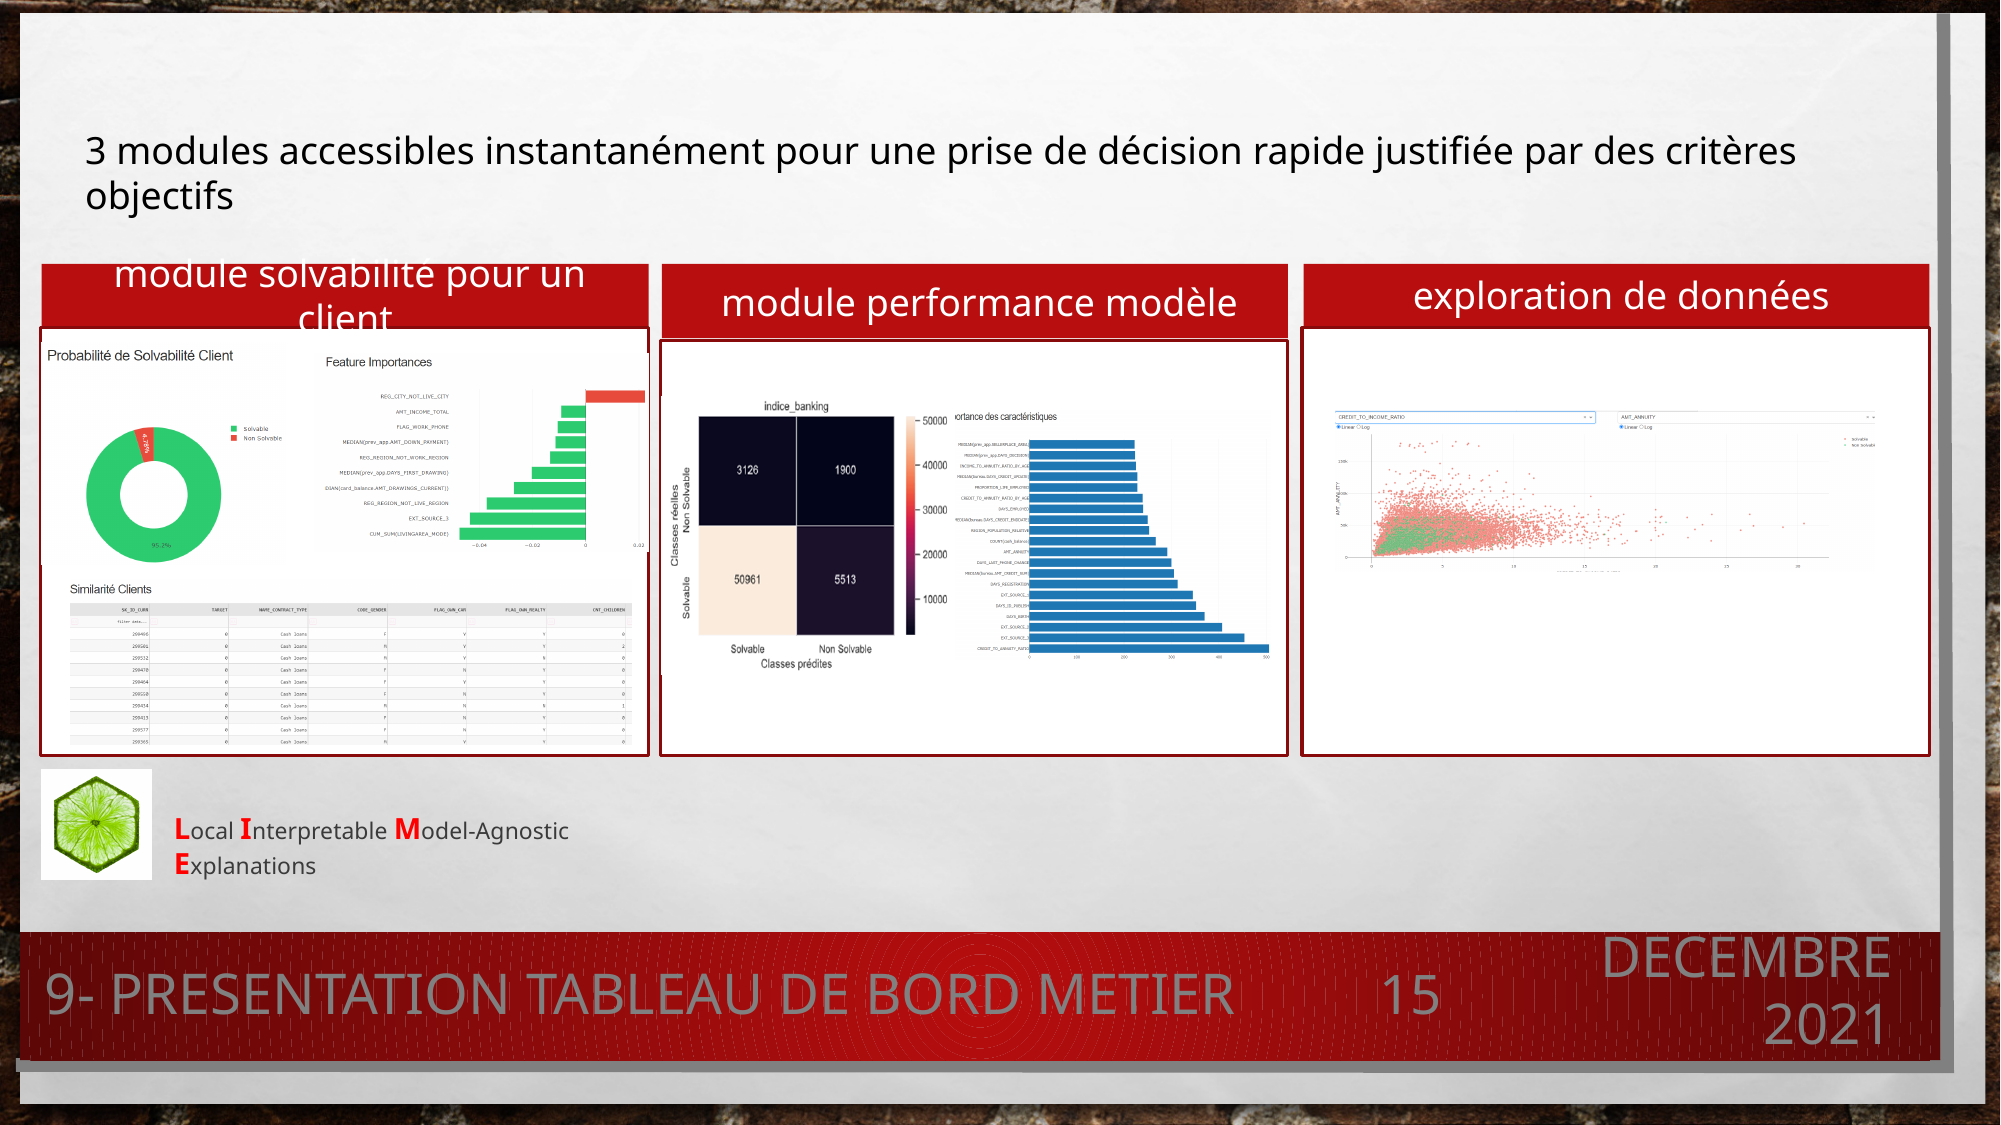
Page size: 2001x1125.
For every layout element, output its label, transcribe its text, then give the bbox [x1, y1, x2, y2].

text_box Local Interpretable Model-Agnostic Explanations [159, 803, 656, 888]
picture [0, 0, 2000, 1125]
text_box exploration de données [1302, 262, 1931, 328]
slide_number DECEMBRE 2021 [1466, 947, 1908, 1030]
slide_number 15 [1336, 953, 1485, 1036]
text_box 3 modules accessibles instantanément pour une prise de décision rapide justifiée par des critères objectifs [70, 119, 1894, 225]
text_box module solvabilité pour un client [40, 262, 650, 328]
text_box [1300, 326, 1931, 757]
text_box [660, 263, 1289, 756]
footer 9- presentation tableau de bord metier [29, 955, 1371, 1038]
text_box [39, 326, 650, 757]
